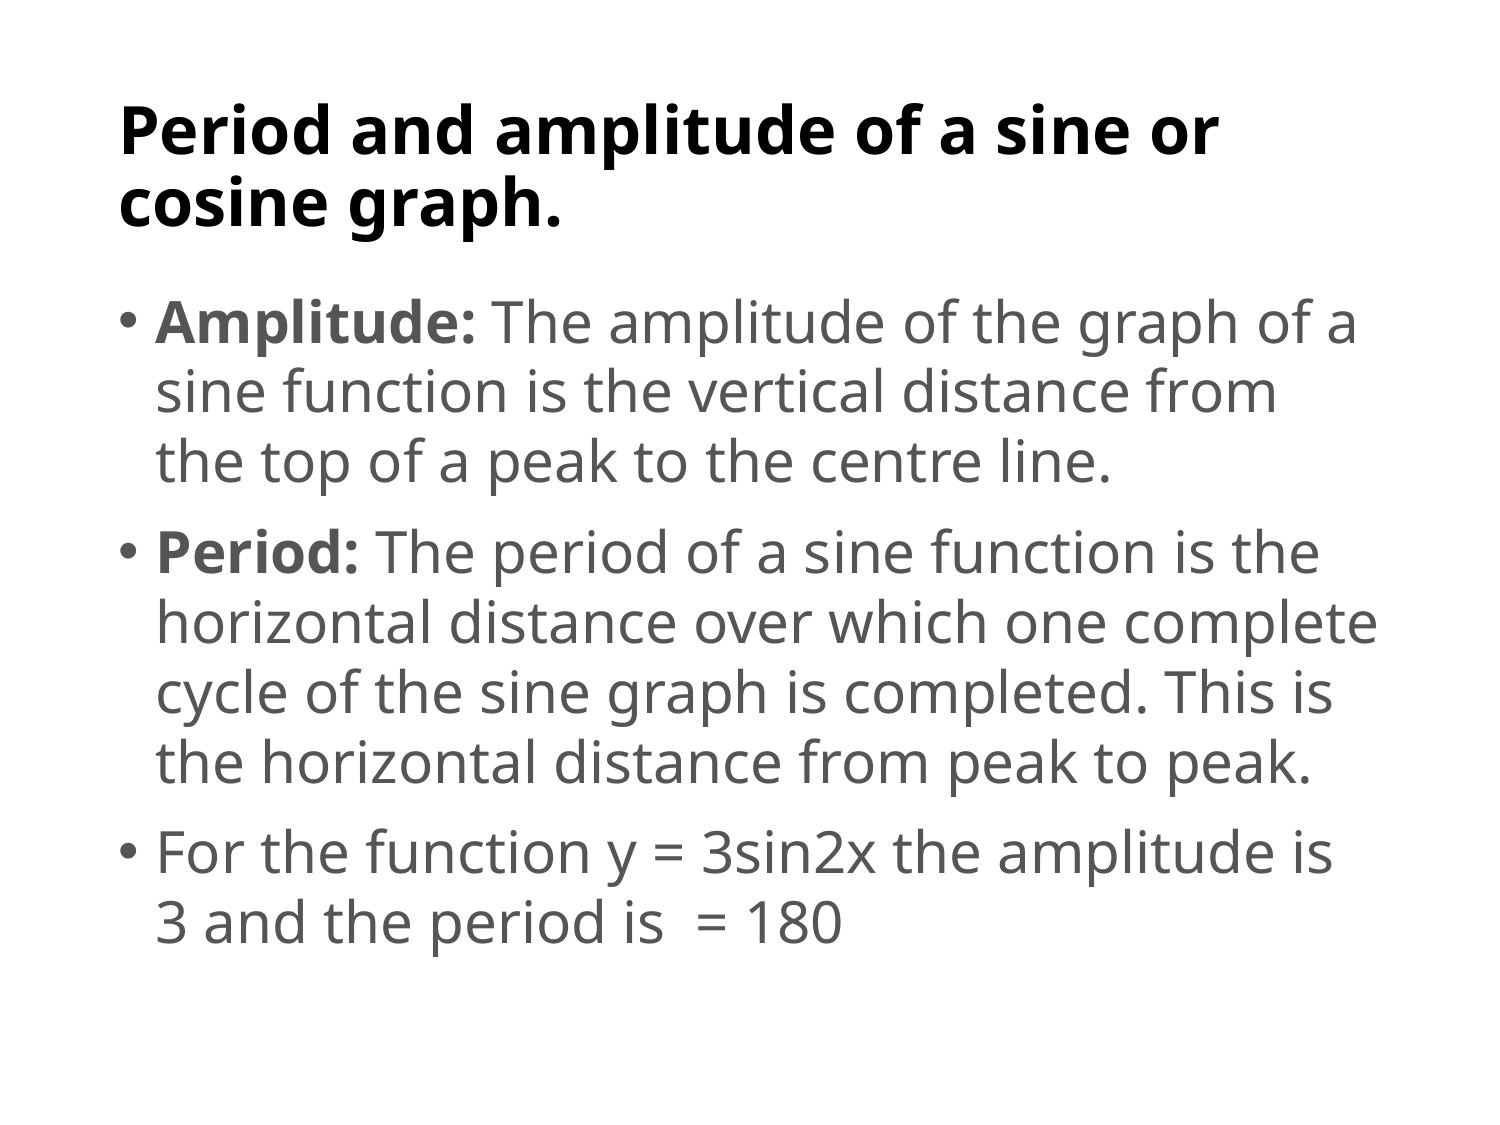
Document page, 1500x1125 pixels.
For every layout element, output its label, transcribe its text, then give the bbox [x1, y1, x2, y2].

title Period and amplitude of a sine or cosine graph. [103, 59, 1397, 278]
